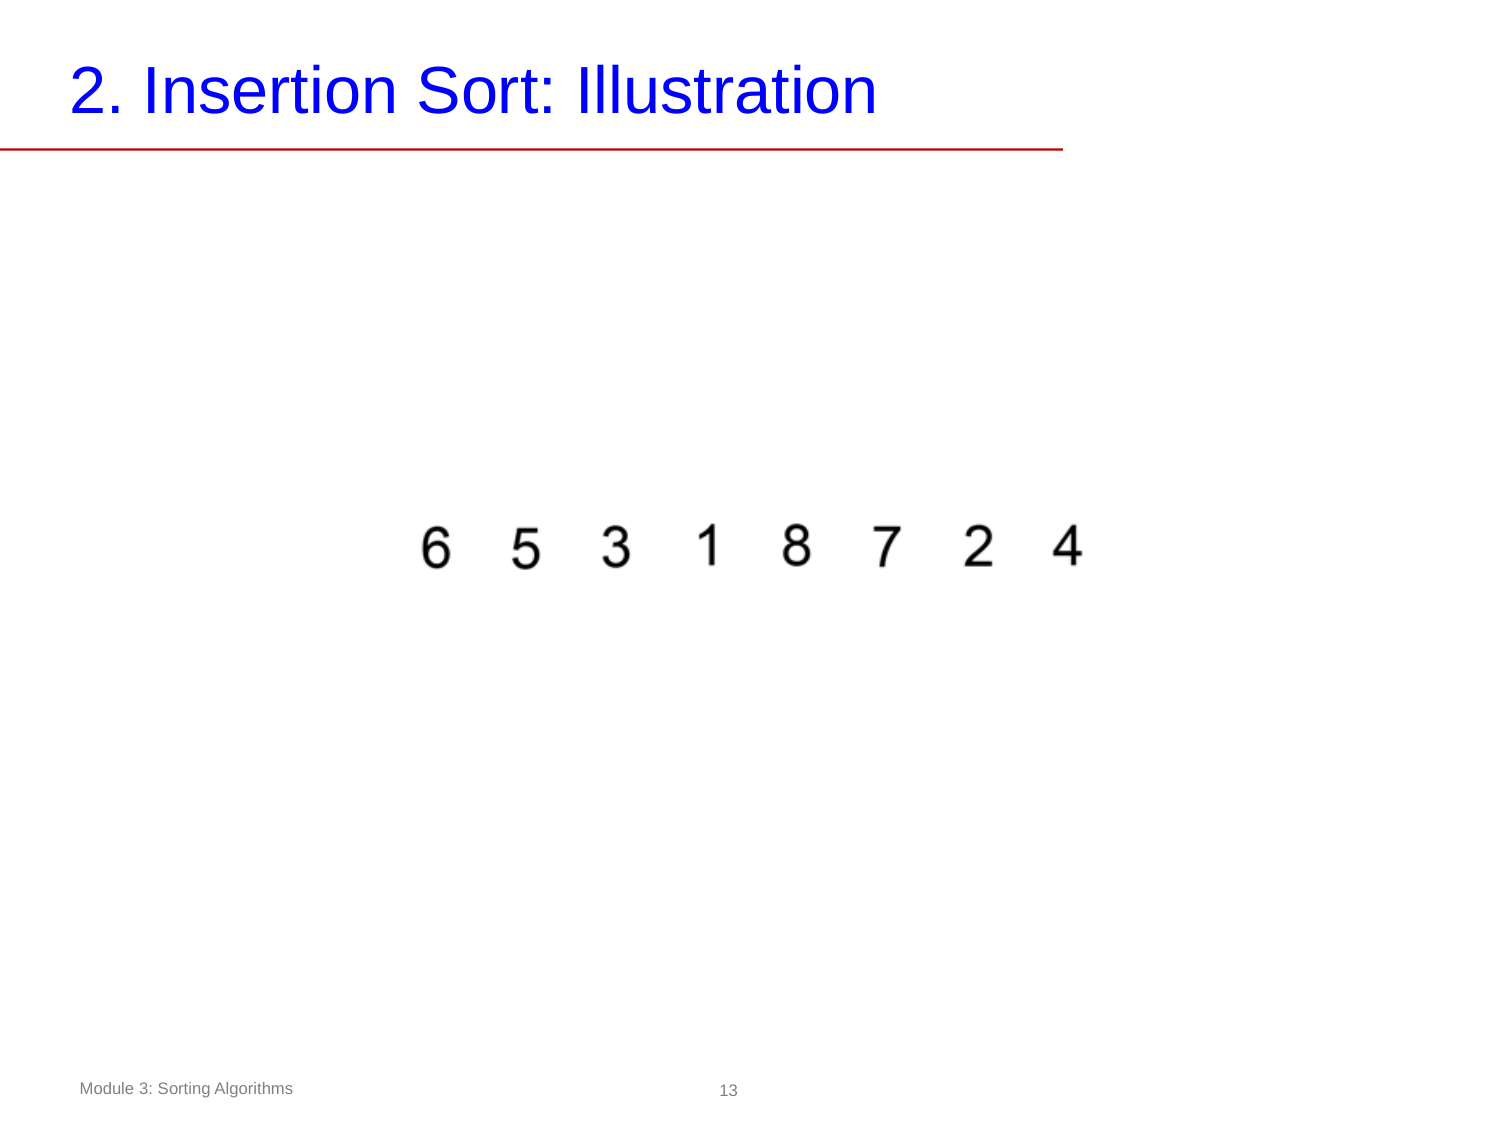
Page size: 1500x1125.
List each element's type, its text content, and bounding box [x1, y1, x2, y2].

picture [353, 324, 1147, 801]
title 2. Insertion Sort: Illustration [57, 41, 1173, 133]
